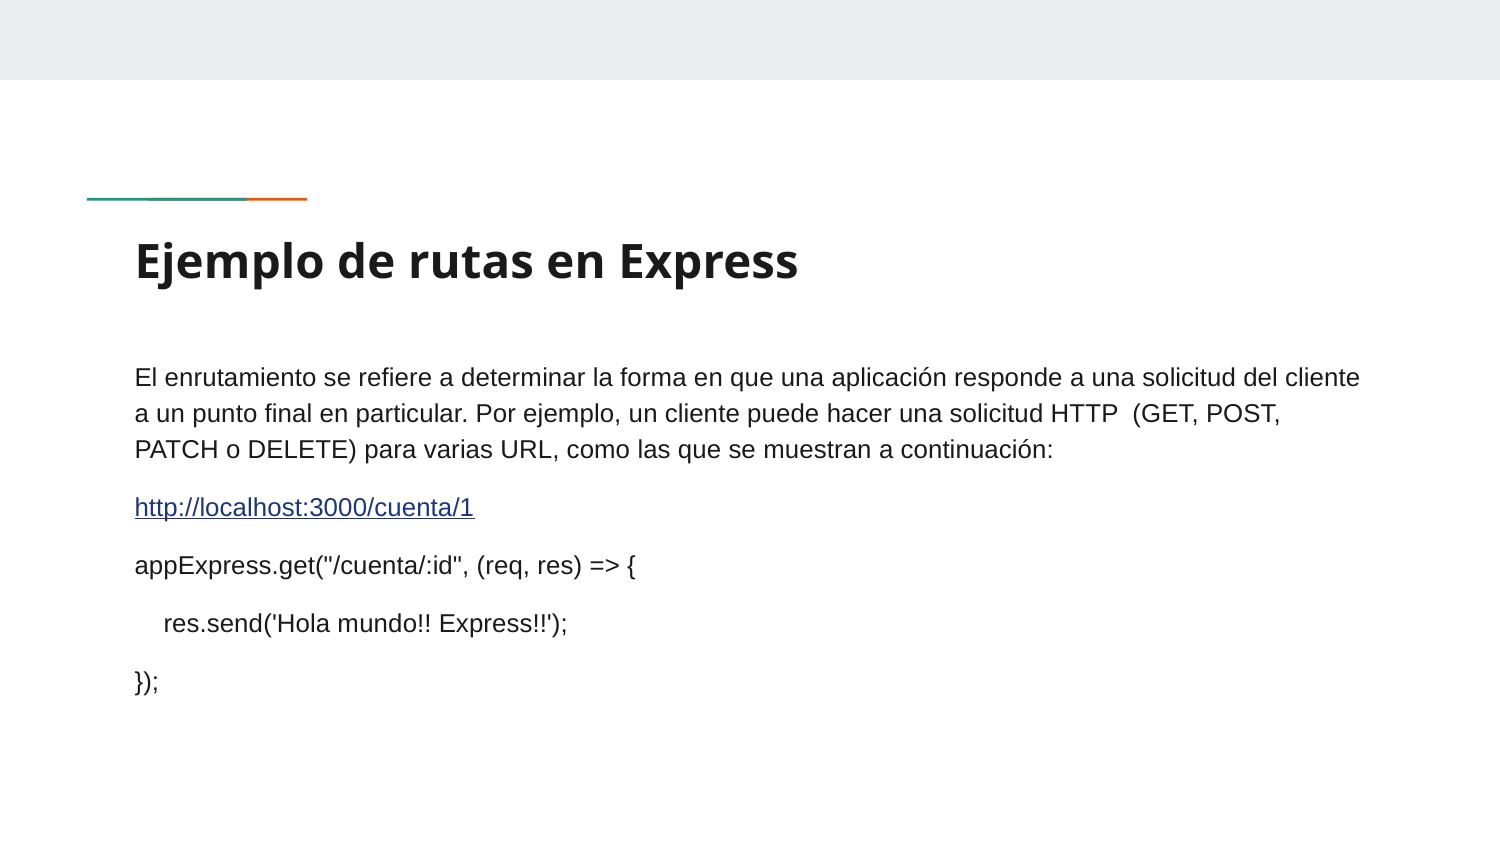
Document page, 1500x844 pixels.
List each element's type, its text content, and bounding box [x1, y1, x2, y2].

title Ejemplo de rutas en Express [119, 216, 1381, 305]
list El enrutamiento se refiere a determinar la forma en que una aplicación responde a una solicitud del cliente a un punto final en particular. Por ejemplo, un cliente puede hacer una solicitud HTTP (GET, POST, PATCH o DELETE) para varias URL, como las que se muestran a continuación: http://localhost:3000/cuenta/1 appExpress.get("/cuenta/:id", (req, res) => { res.send('Hola mundo!! Express!!'); }); [119, 341, 1381, 712]
